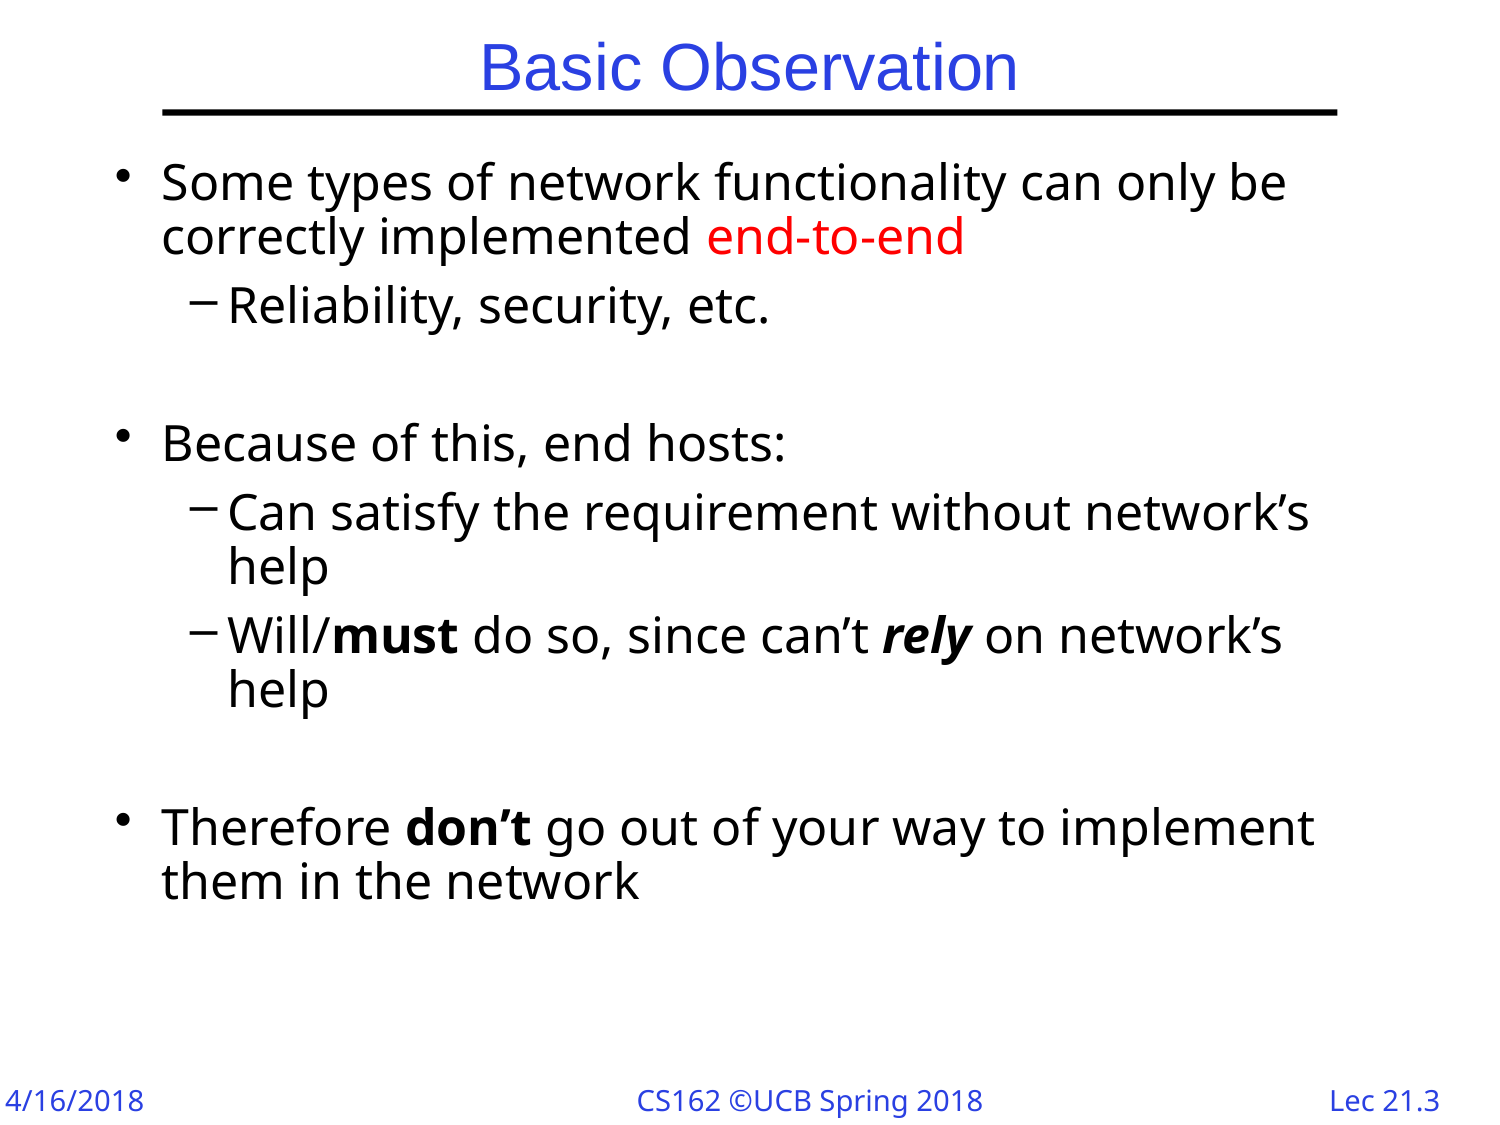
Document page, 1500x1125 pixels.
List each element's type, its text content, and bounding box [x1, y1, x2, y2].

title Basic Observation [162, 24, 1338, 113]
list Some types of network functionality can only be correctly implemented end-to-end Reliability, security, etc. Because of this, end hosts: Can satisfy the requirement without network’s help Will/must do so, since can’t rely on network’s help Therefore don’t go out of your way to implement them in the network [99, 149, 1400, 988]
